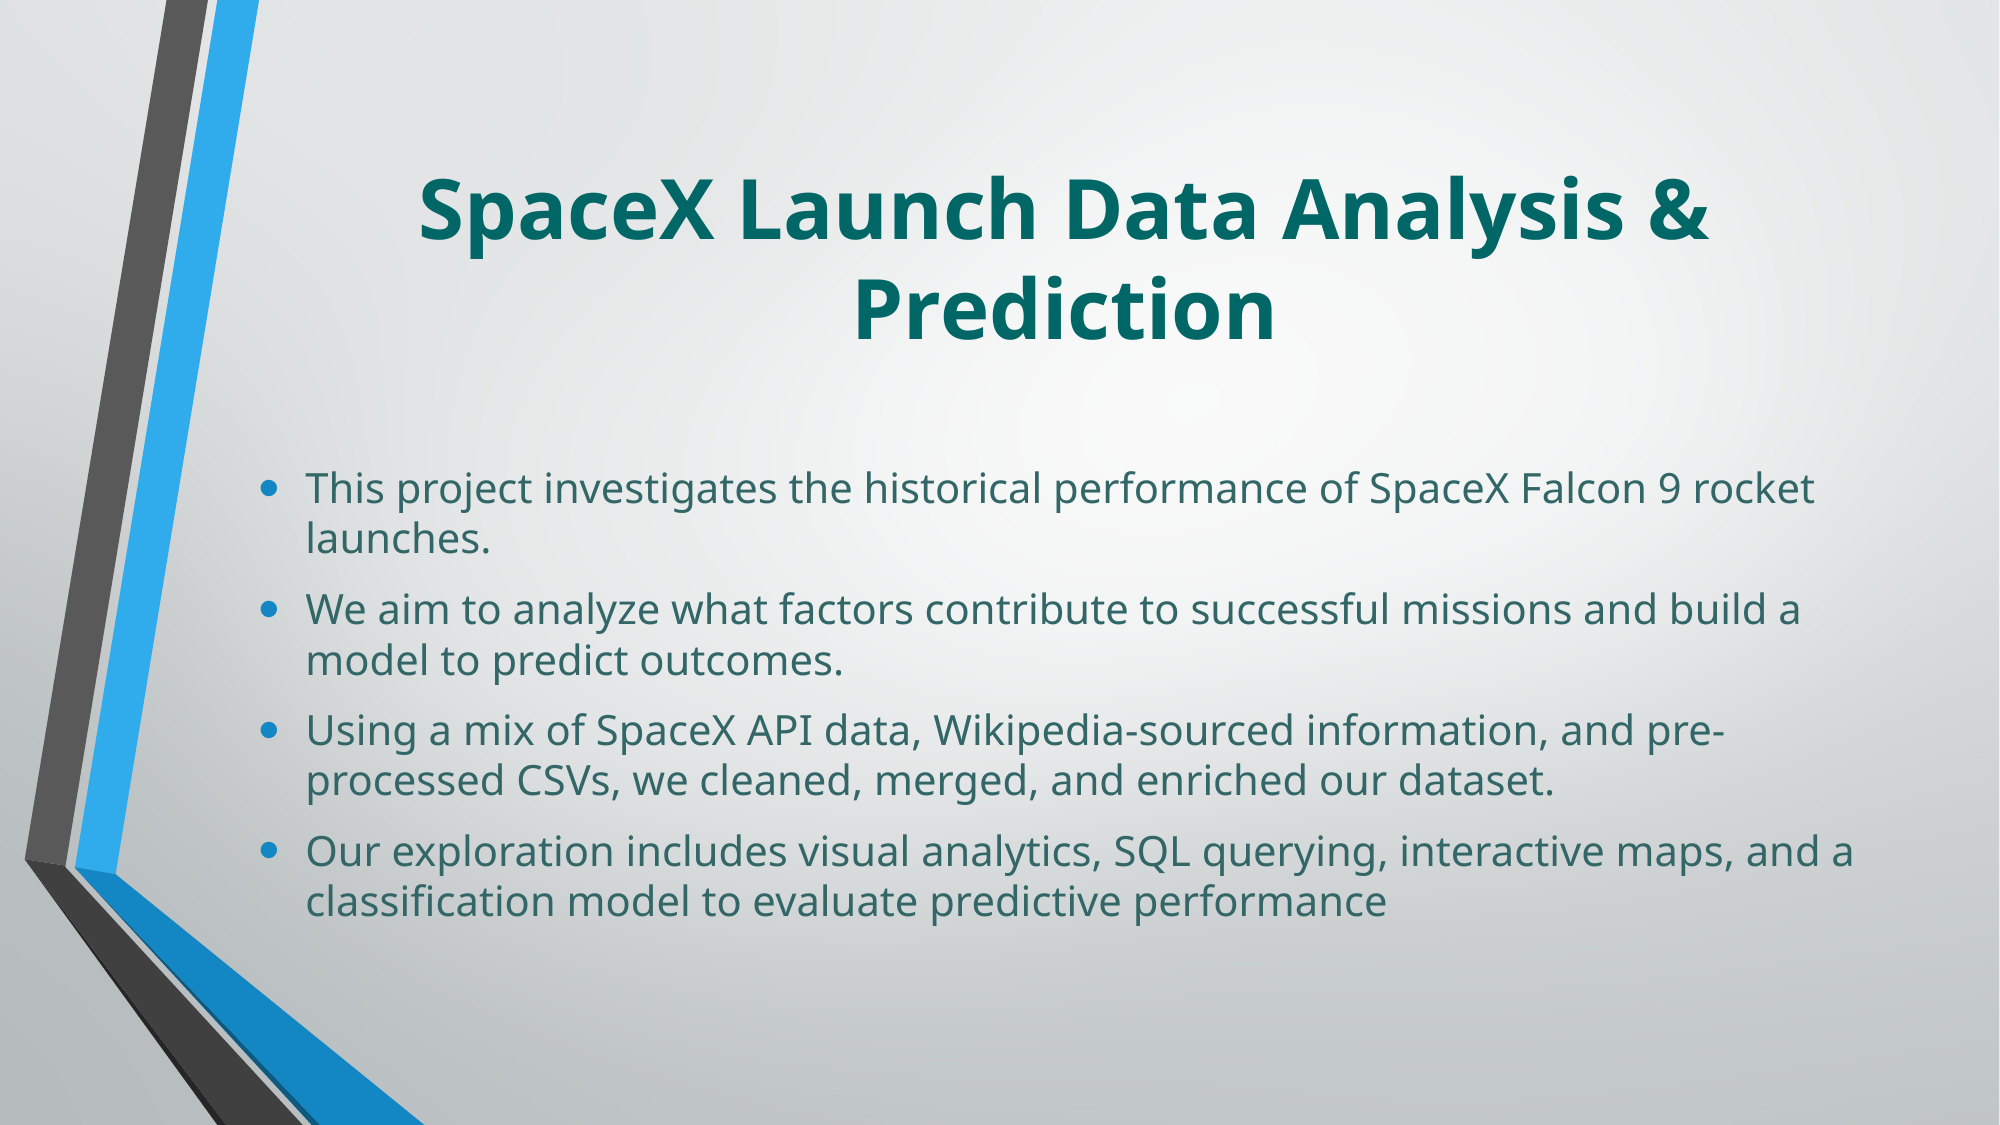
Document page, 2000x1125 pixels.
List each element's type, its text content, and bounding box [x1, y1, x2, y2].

list This project investigates the historical performance of SpaceX Falcon 9 rocket launches. We aim to analyze what factors contribute to successful missions and build a model to predict outcomes. Using a mix of SpaceX API data, Wikipedia-sourced information, and pre-processed CSVs, we cleaned, merged, and enriched our dataset. Our exploration includes visual analytics, SQL querying, interactive maps, and a classification model to evaluate predictive performance [243, 437, 1887, 950]
title SpaceX Launch Data Analysis & Prediction [243, 112, 1887, 400]
